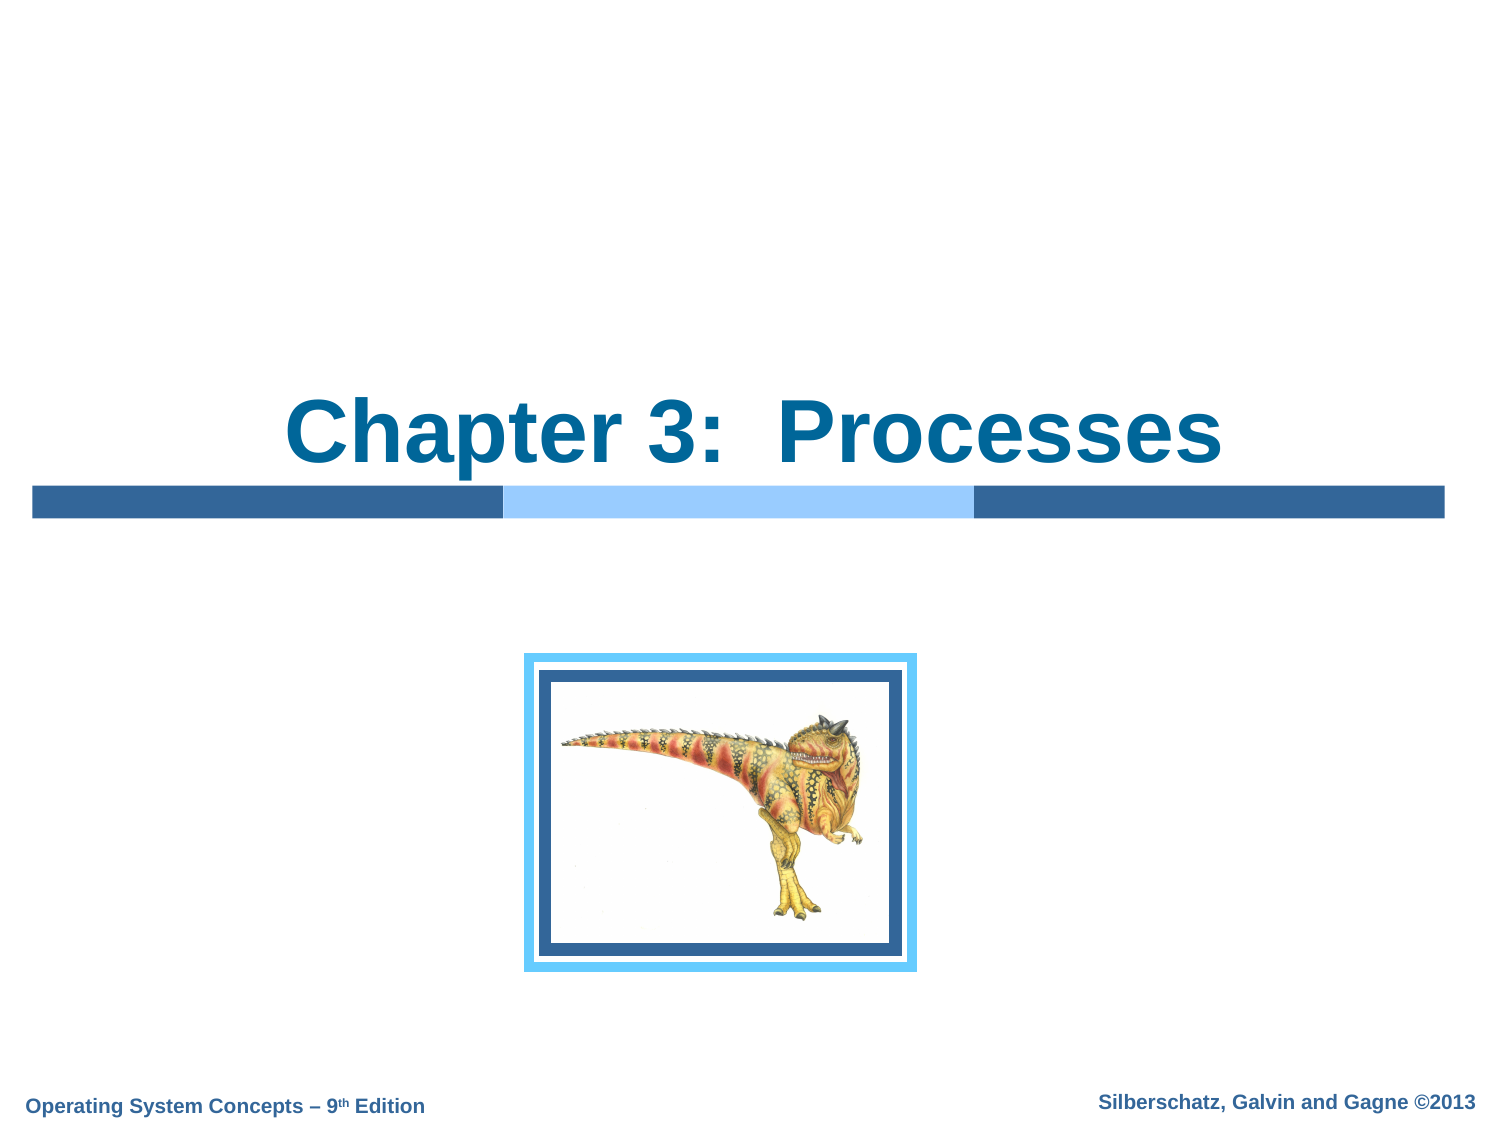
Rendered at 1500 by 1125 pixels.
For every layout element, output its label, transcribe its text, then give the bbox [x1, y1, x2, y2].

text_box Chapter 3: Processes [60, 300, 1449, 488]
picture [551, 682, 889, 943]
